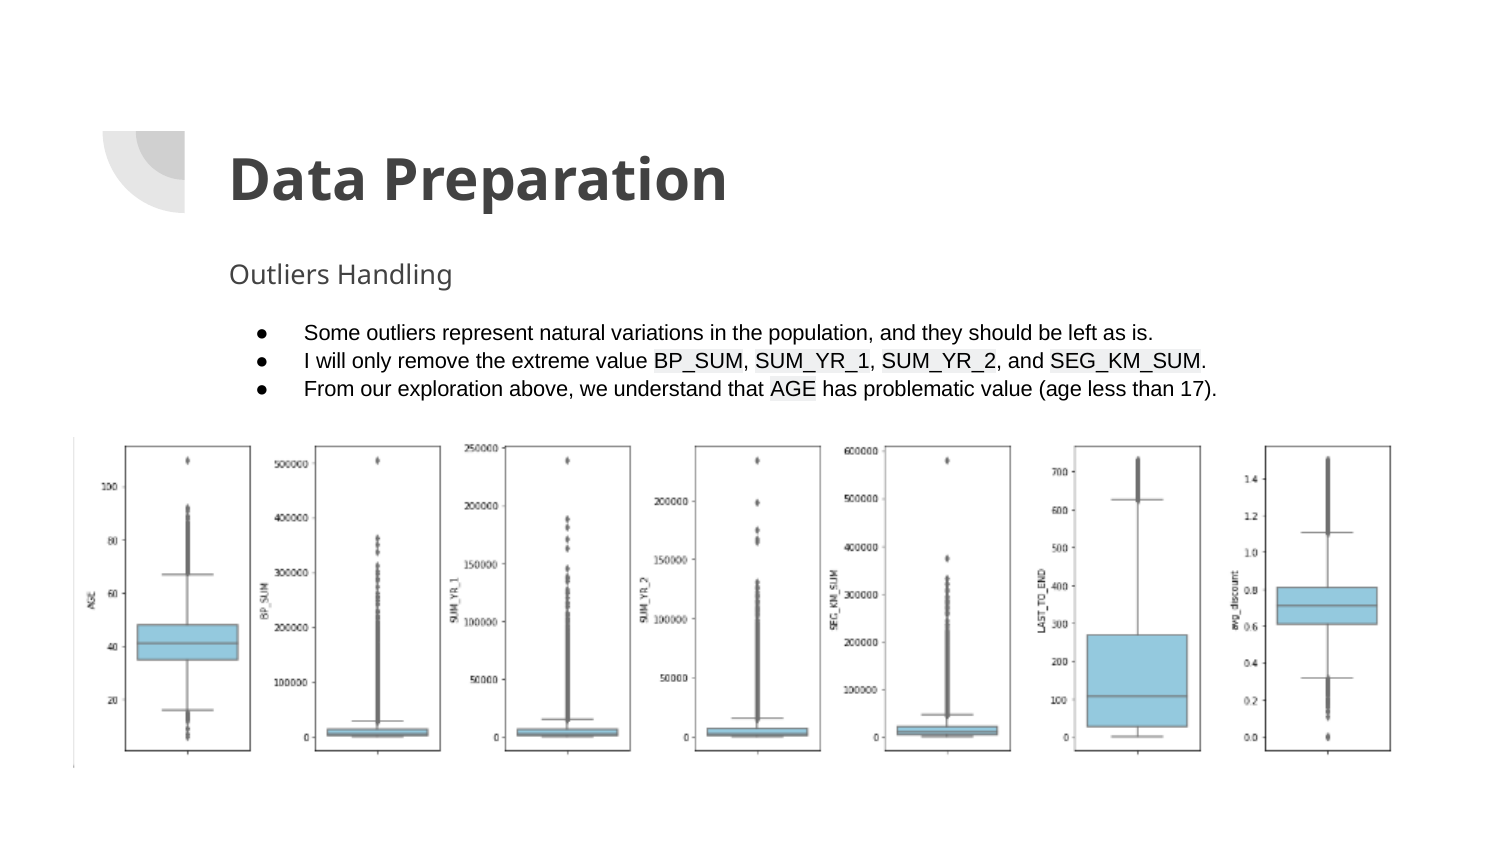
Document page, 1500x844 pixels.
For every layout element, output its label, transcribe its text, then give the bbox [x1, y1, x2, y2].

picture [73, 436, 1412, 772]
list Outliers Handling Some outliers represent natural variations in the population, and they should be left as is. I will only remove the extreme value BP_SUM, SUM_YR_1, SUM_YR_2, and SEG_KM_SUM. From our exploration above, we understand that AGE has problematic value (age less than 17). [213, 234, 1368, 435]
title Data Preparation [213, 123, 1368, 234]
